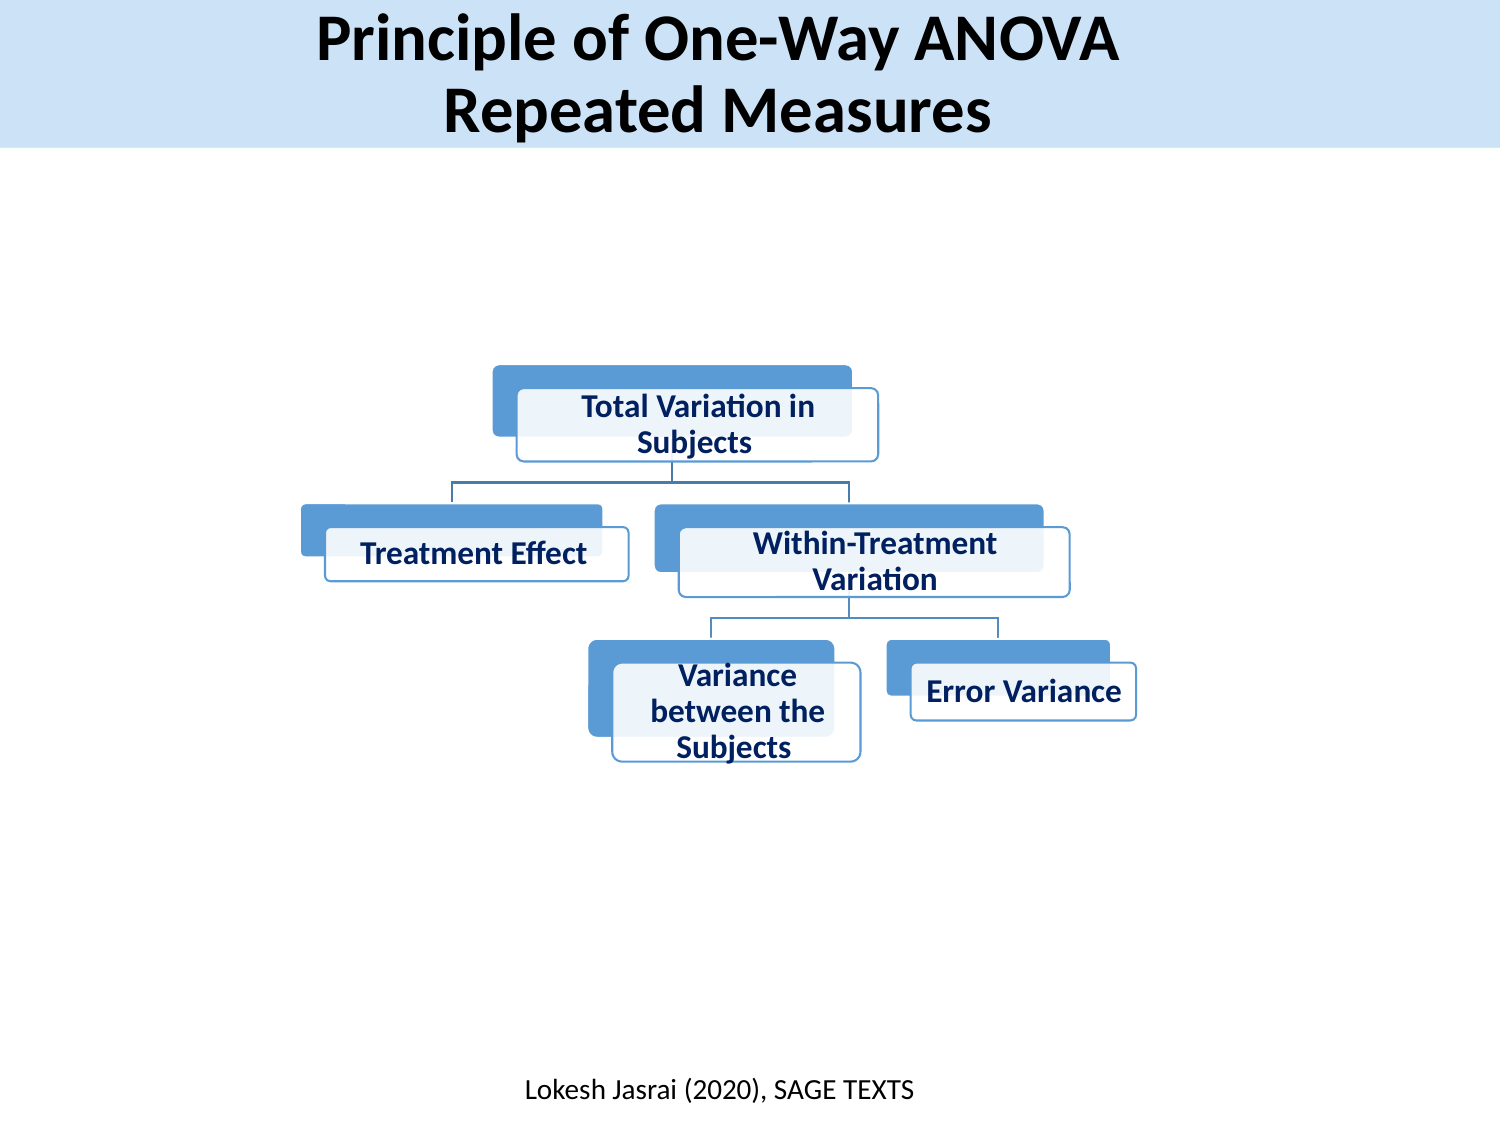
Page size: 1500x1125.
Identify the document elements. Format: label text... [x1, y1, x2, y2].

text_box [258, 364, 1178, 762]
text_box Principle of One-Way ANOVA Repeated Measures [177, 0, 1259, 150]
picture [0, 0, 1500, 1125]
footer Lokesh Jasrai (2020), SAGE TEXTS [452, 1063, 988, 1124]
